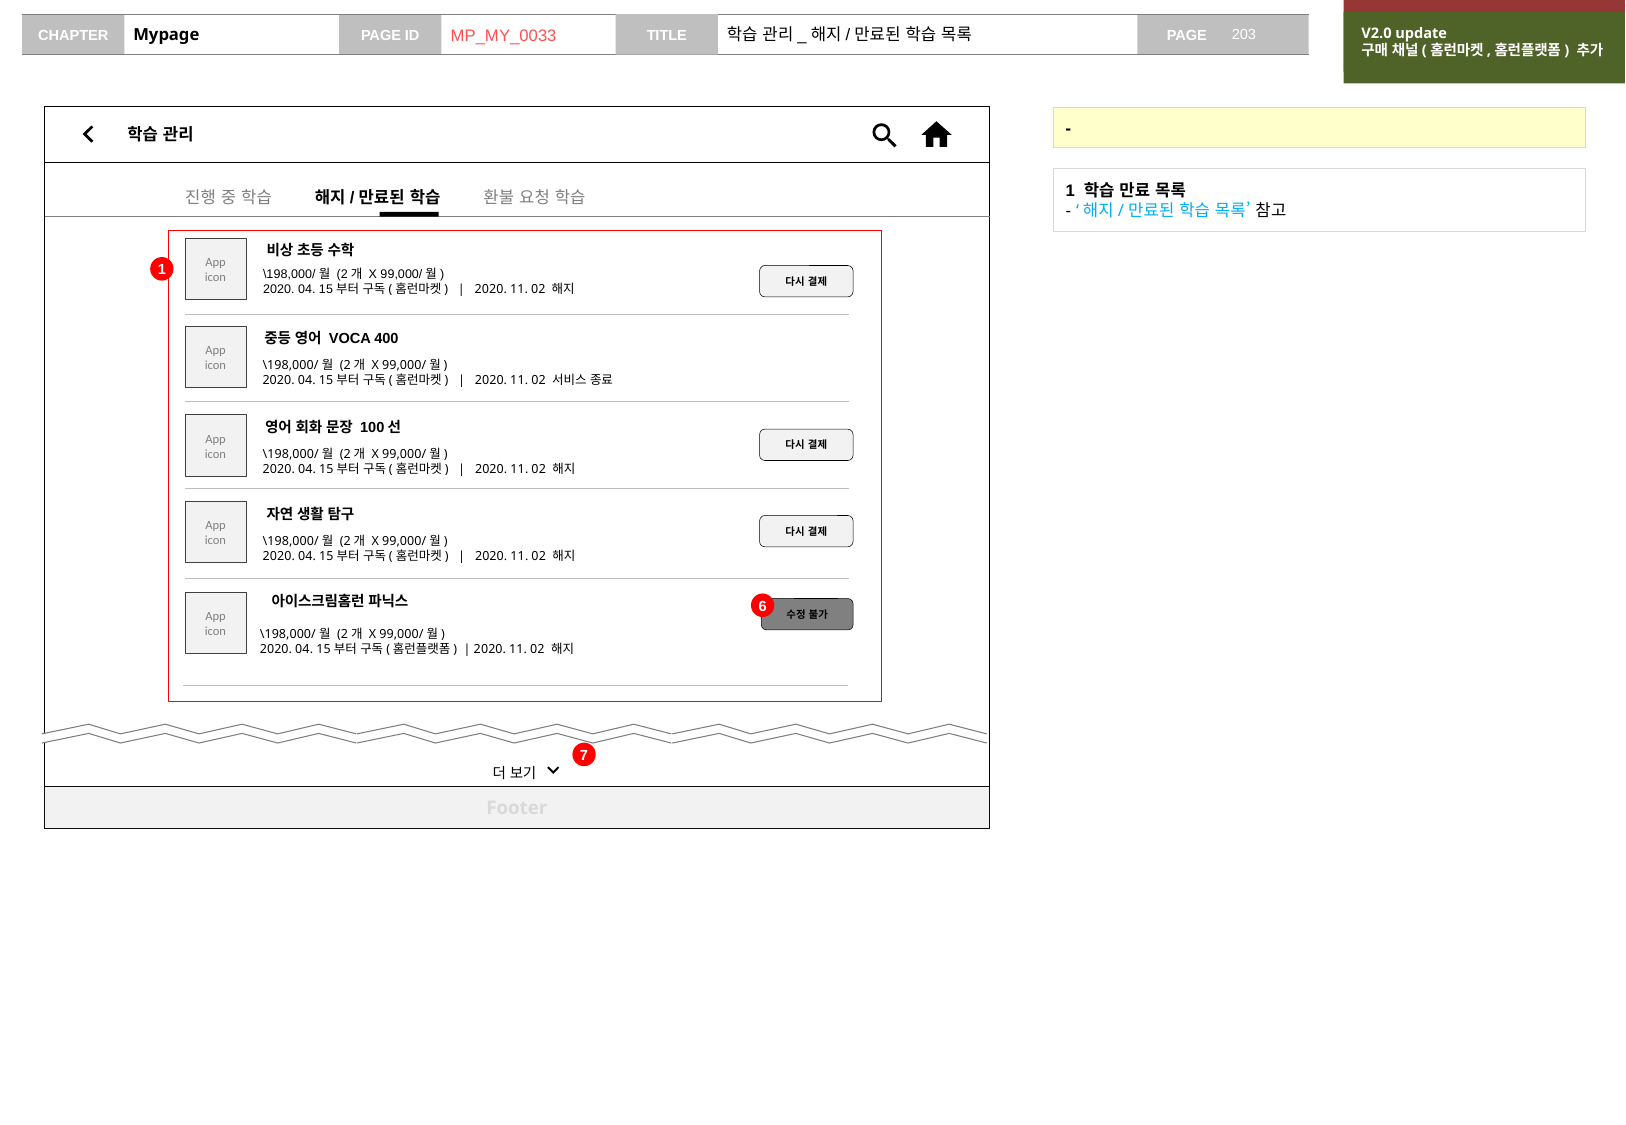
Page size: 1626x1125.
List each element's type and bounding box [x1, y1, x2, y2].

list [441, 16, 616, 53]
text_box [1053, 168, 1586, 232]
list [717, 16, 1138, 53]
text_box [1343, 0, 1625, 84]
text_box [41, 104, 992, 830]
text_box [1053, 107, 1586, 148]
title [124, 16, 340, 53]
